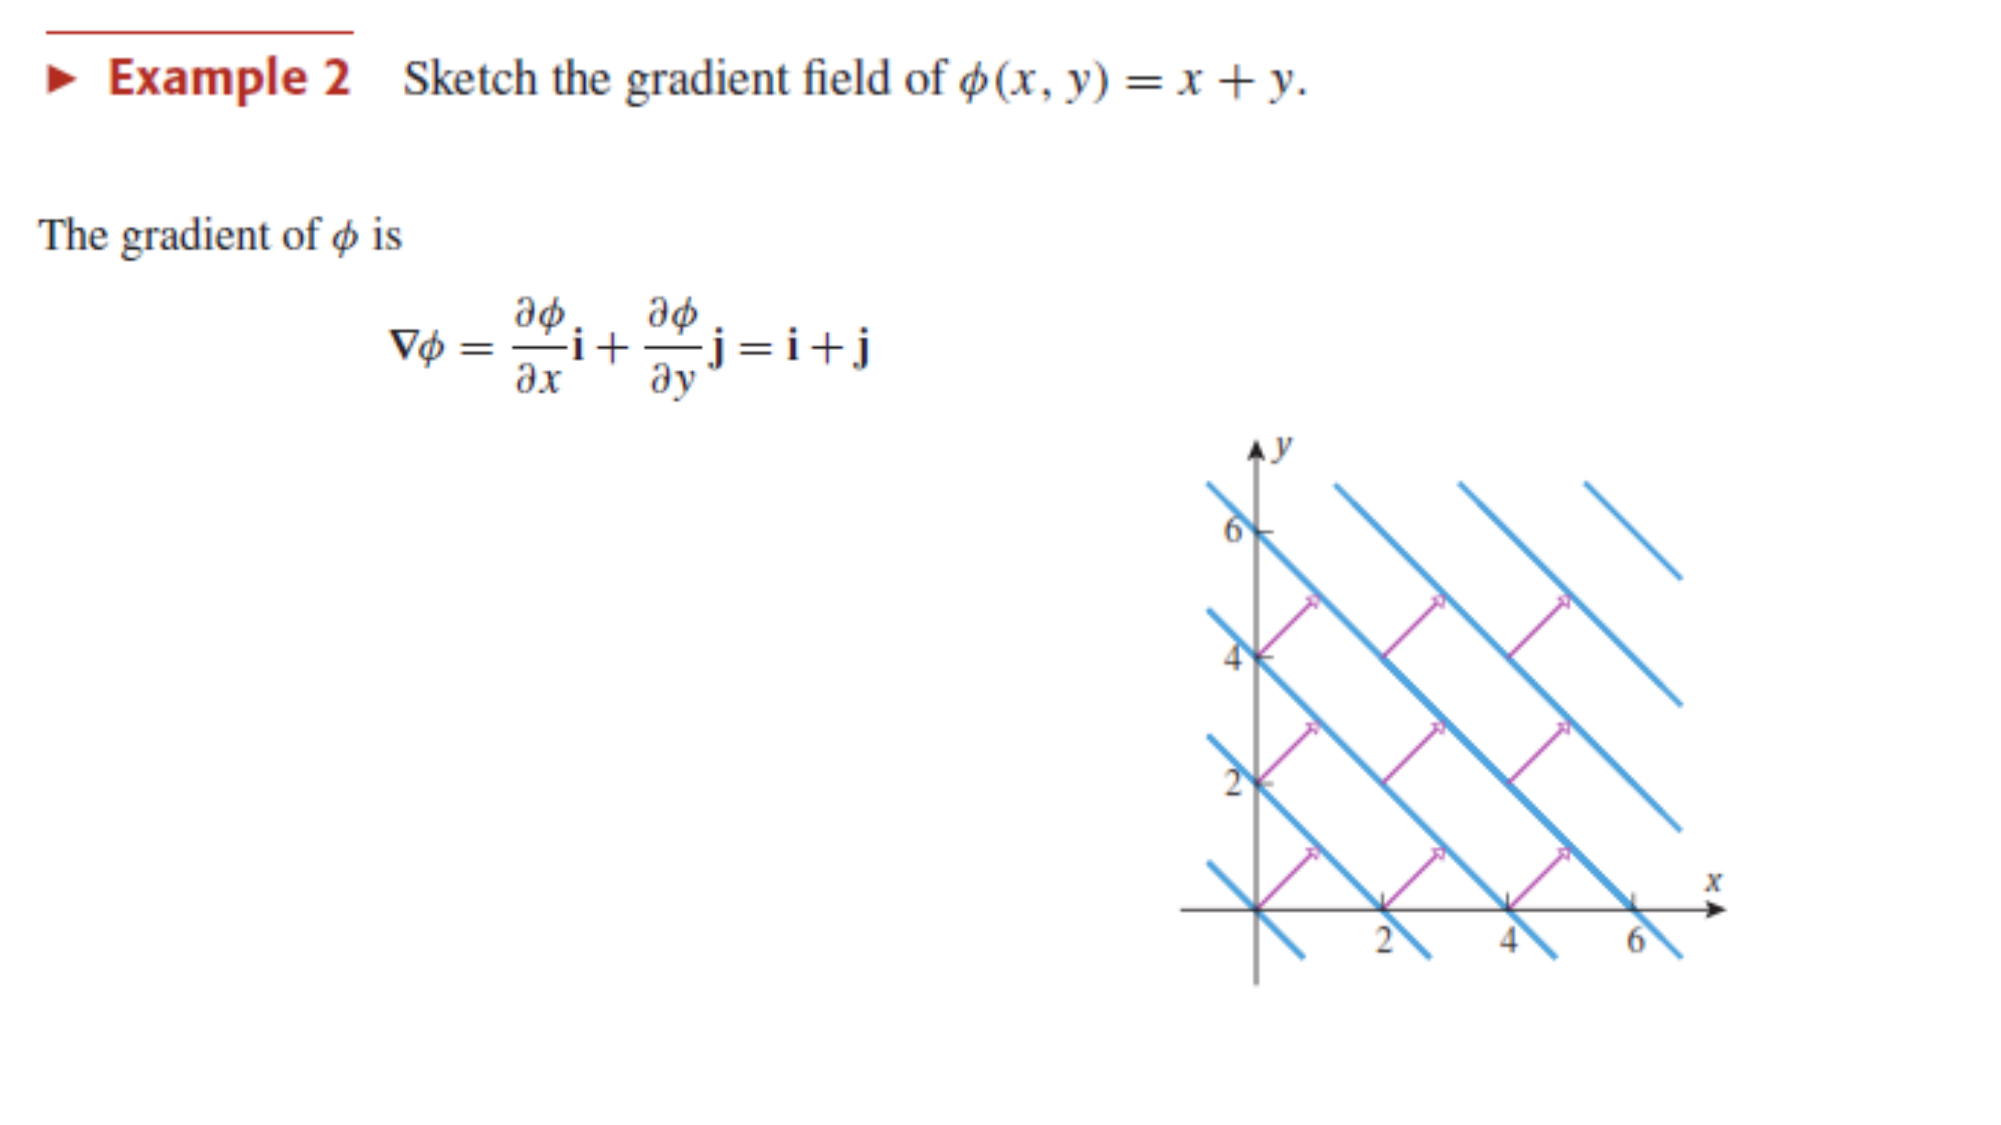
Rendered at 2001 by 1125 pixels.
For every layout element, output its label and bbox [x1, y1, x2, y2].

picture [26, 212, 904, 438]
picture [26, 11, 1341, 150]
picture [1173, 418, 1754, 1000]
